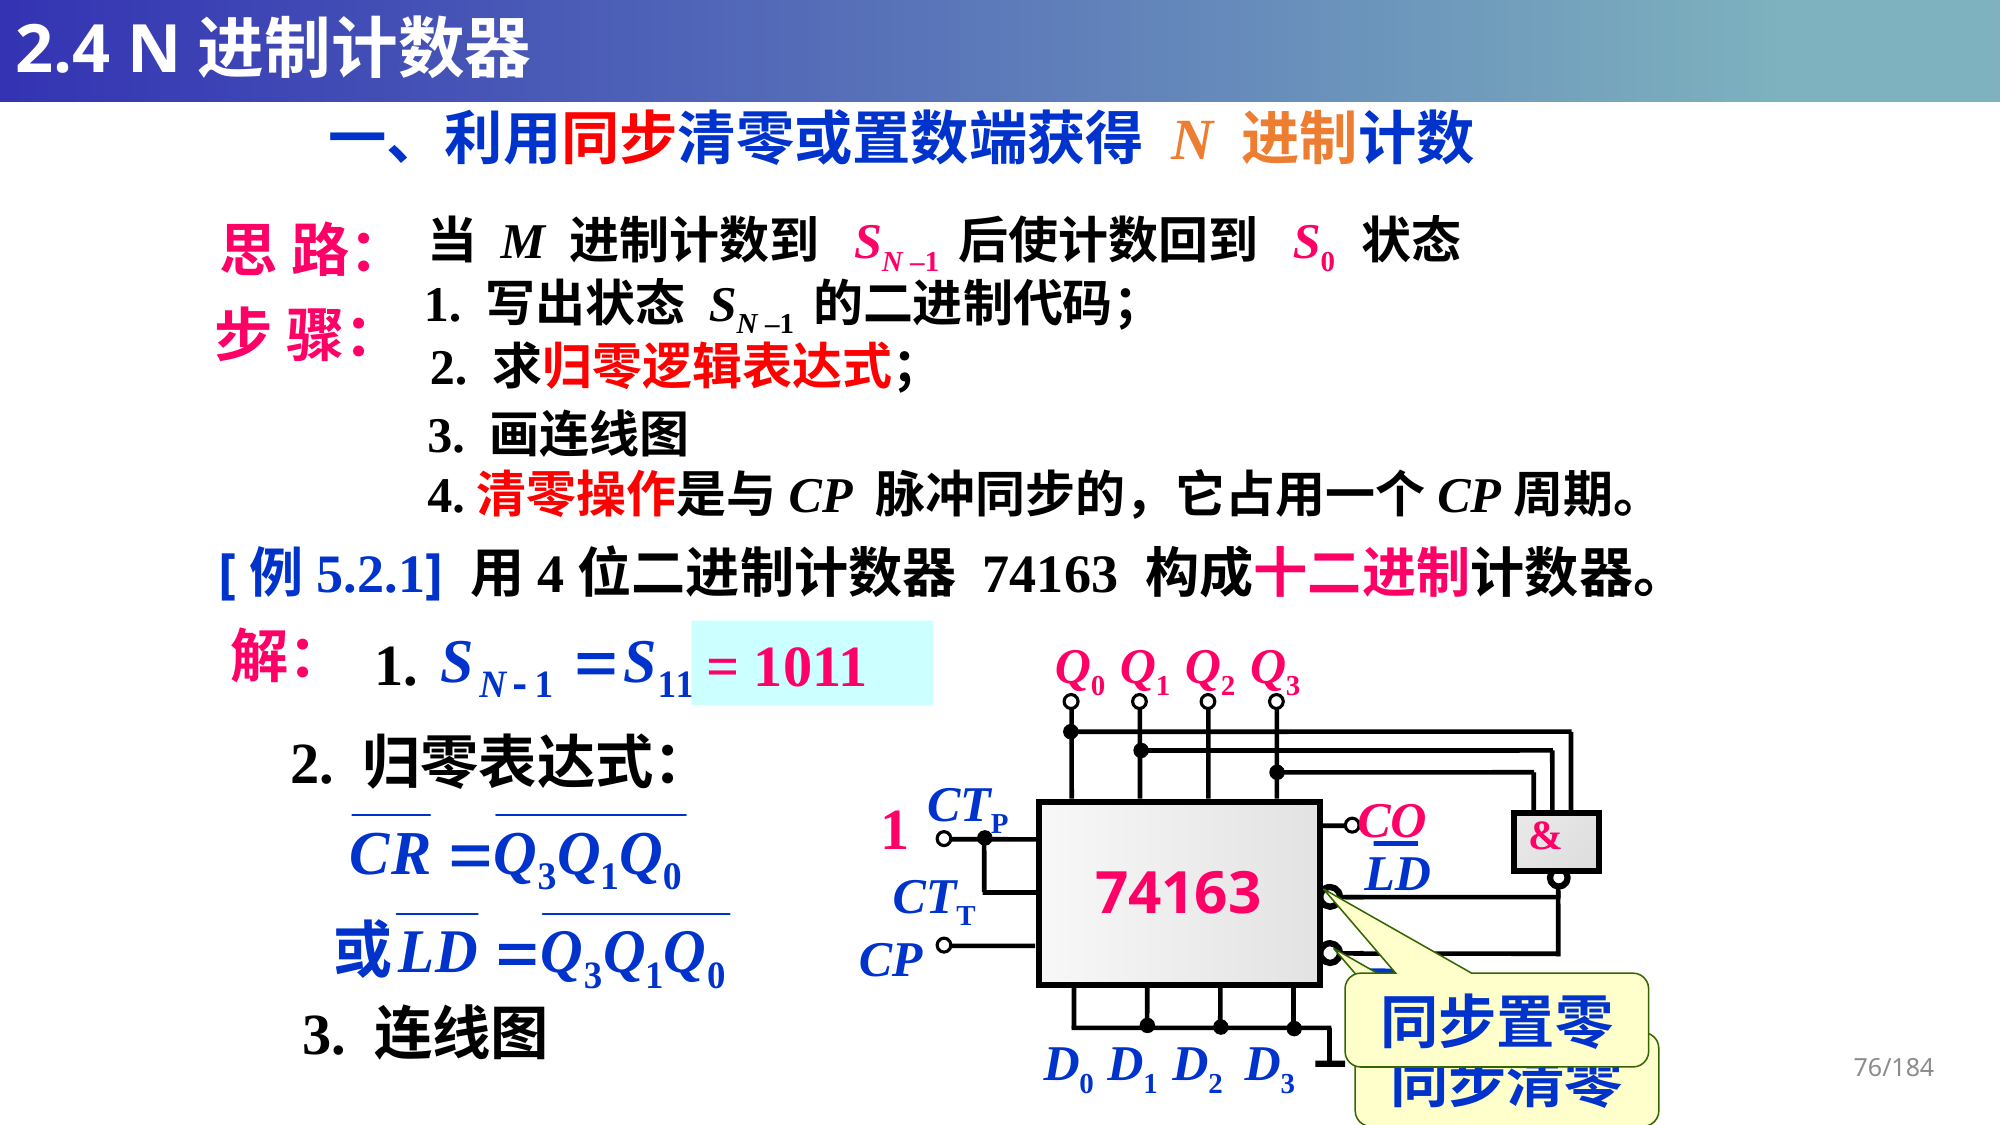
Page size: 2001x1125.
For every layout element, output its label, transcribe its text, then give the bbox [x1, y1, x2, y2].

text_box 3. 连线图 [287, 988, 608, 1074]
text_box 3. 画连线图 4.清零操作是与CP 脉冲同步的，它占用一个CP周期。 [412, 394, 1649, 530]
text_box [1345, 890, 1561, 898]
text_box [1071, 1018, 1346, 1064]
text_box 解： [215, 611, 362, 697]
text_box 同步置零 [1481, 973, 1649, 1068]
text_box 一、利用同步清零或置数端获得 N 进制计数 [313, 94, 1652, 179]
text_box 思 路： [204, 205, 412, 290]
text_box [1353, 898, 1560, 957]
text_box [843, 625, 1481, 1099]
text_box 2. 归零表达式： [275, 717, 843, 803]
title 2.4 N进制计数器 [0, 0, 2000, 102]
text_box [1063, 724, 1599, 887]
text_box [例5.2.1] 用4位二进制计数器 74163 构成十二进制计数器。 [203, 530, 1662, 611]
text_box = 1011 [691, 620, 934, 706]
text_box 2. 求归零逻辑表达式； [415, 347, 1091, 394]
text_box 1. [359, 620, 428, 705]
text_box 步 骤： [200, 290, 453, 376]
slide_number 76/184 [1753, 1038, 1950, 1099]
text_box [327, 900, 741, 1000]
text_box 当 M 进制计数到 SN –1 后使计数回到 S0 状态 [412, 201, 1684, 285]
text_box 同步清零 [1355, 1033, 1659, 1125]
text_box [342, 801, 697, 900]
text_box 1. 写出状态 SN –1 的二进制代码； [408, 263, 1479, 347]
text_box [428, 620, 704, 705]
